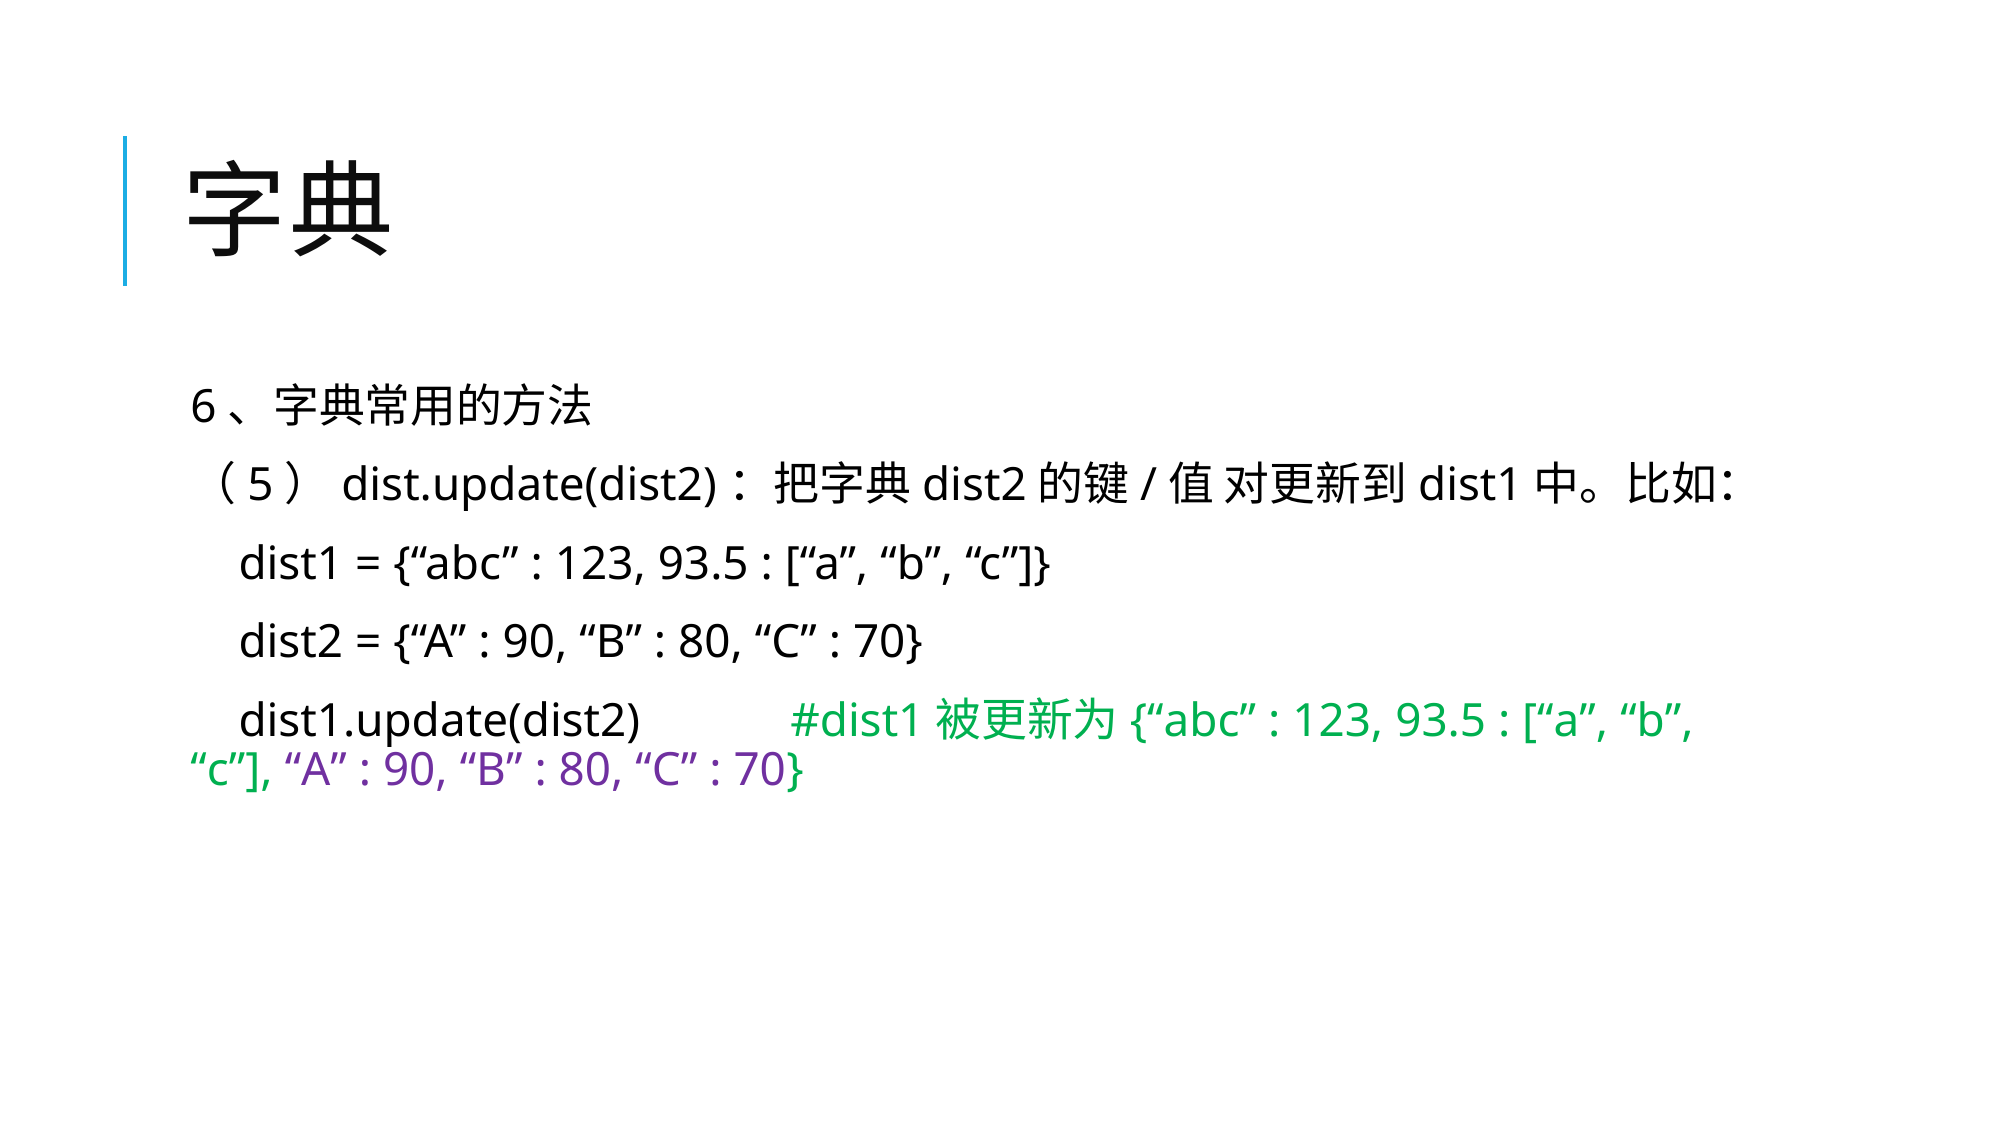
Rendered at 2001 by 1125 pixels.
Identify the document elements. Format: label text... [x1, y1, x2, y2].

title 字典 [168, 96, 1763, 342]
list 6、字典常用的方法 （5）dist.update(dist2)：把字典dist2的键/值 对更新到dist1中。比如： dist1 = {“abc” : 123, 93.5 : [“a”, “b”, “c”]} dist2 = {“A” : 90, “B” : 80, “C” : 70} dist1.update(dist2) #dist1被更新为{“abc” : 123, 93.5 : [“a”, “b”, “c”], “A” : 90, “B” : 80, “C” : 70} [168, 375, 1763, 1035]
